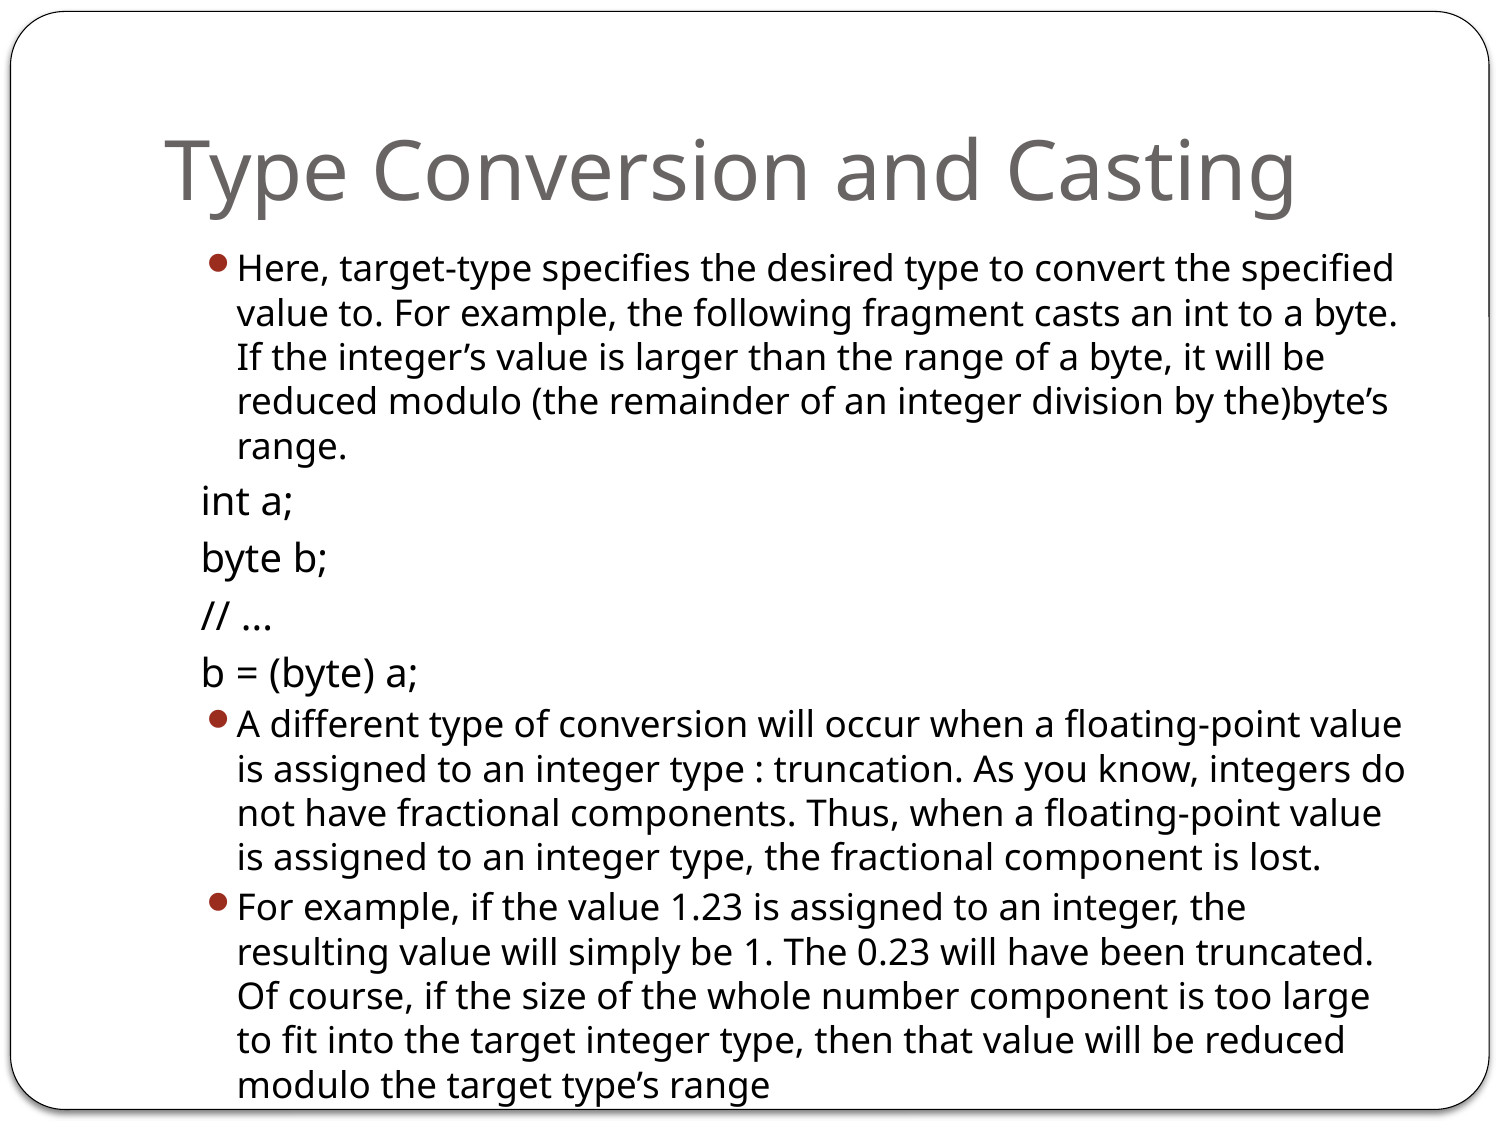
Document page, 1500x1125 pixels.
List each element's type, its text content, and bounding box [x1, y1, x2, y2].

list Here, target-type specifies the desired type to convert the specified value to. For example, the following fragment casts an int to a byte. If the integer’s value is larger than the range of a byte, it will be reduced modulo (the remainder of an integer division by the)byte’s range. int a; byte b; // ... b = (byte) a; A different type of conversion will occur when a floating-point value is assigned to an integer type : truncation. As you know, integers do not have fractional components. Thus, when a floating-point value is assigned to an integer type, the fractional component is lost. For example, if the value 1.23 is assigned to an integer, the resulting value will simply be 1. The 0.23 will have been truncated. Of course, if the size of the whole number component is too large to fit into the target integer type, then that value will be reduced modulo the target type’s range [150, 237, 1425, 1125]
title Type Conversion and Casting [150, 45, 1425, 233]
